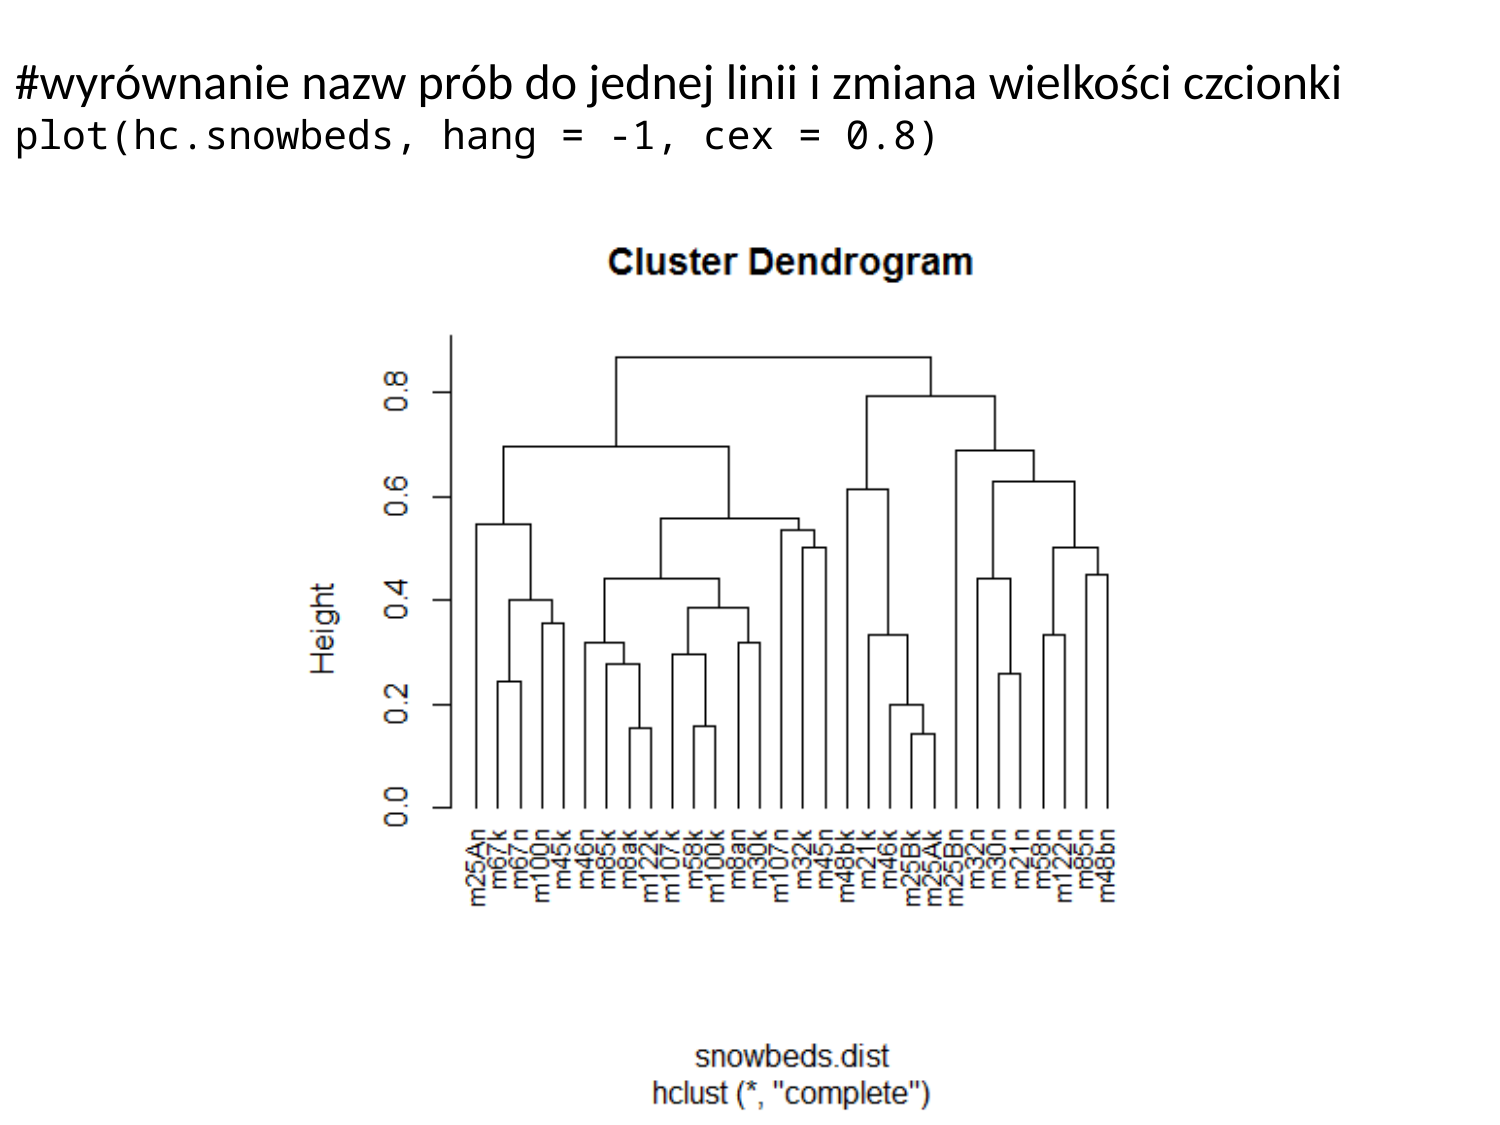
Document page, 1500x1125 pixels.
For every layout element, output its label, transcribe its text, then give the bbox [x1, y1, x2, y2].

picture [299, 184, 1212, 1114]
text_box #wyrównanie nazw prób do jednej linii i zmiana wielkości czcionki plot(hc.snowbeds, hang = -1, cex = 0.8) [0, 42, 1500, 165]
